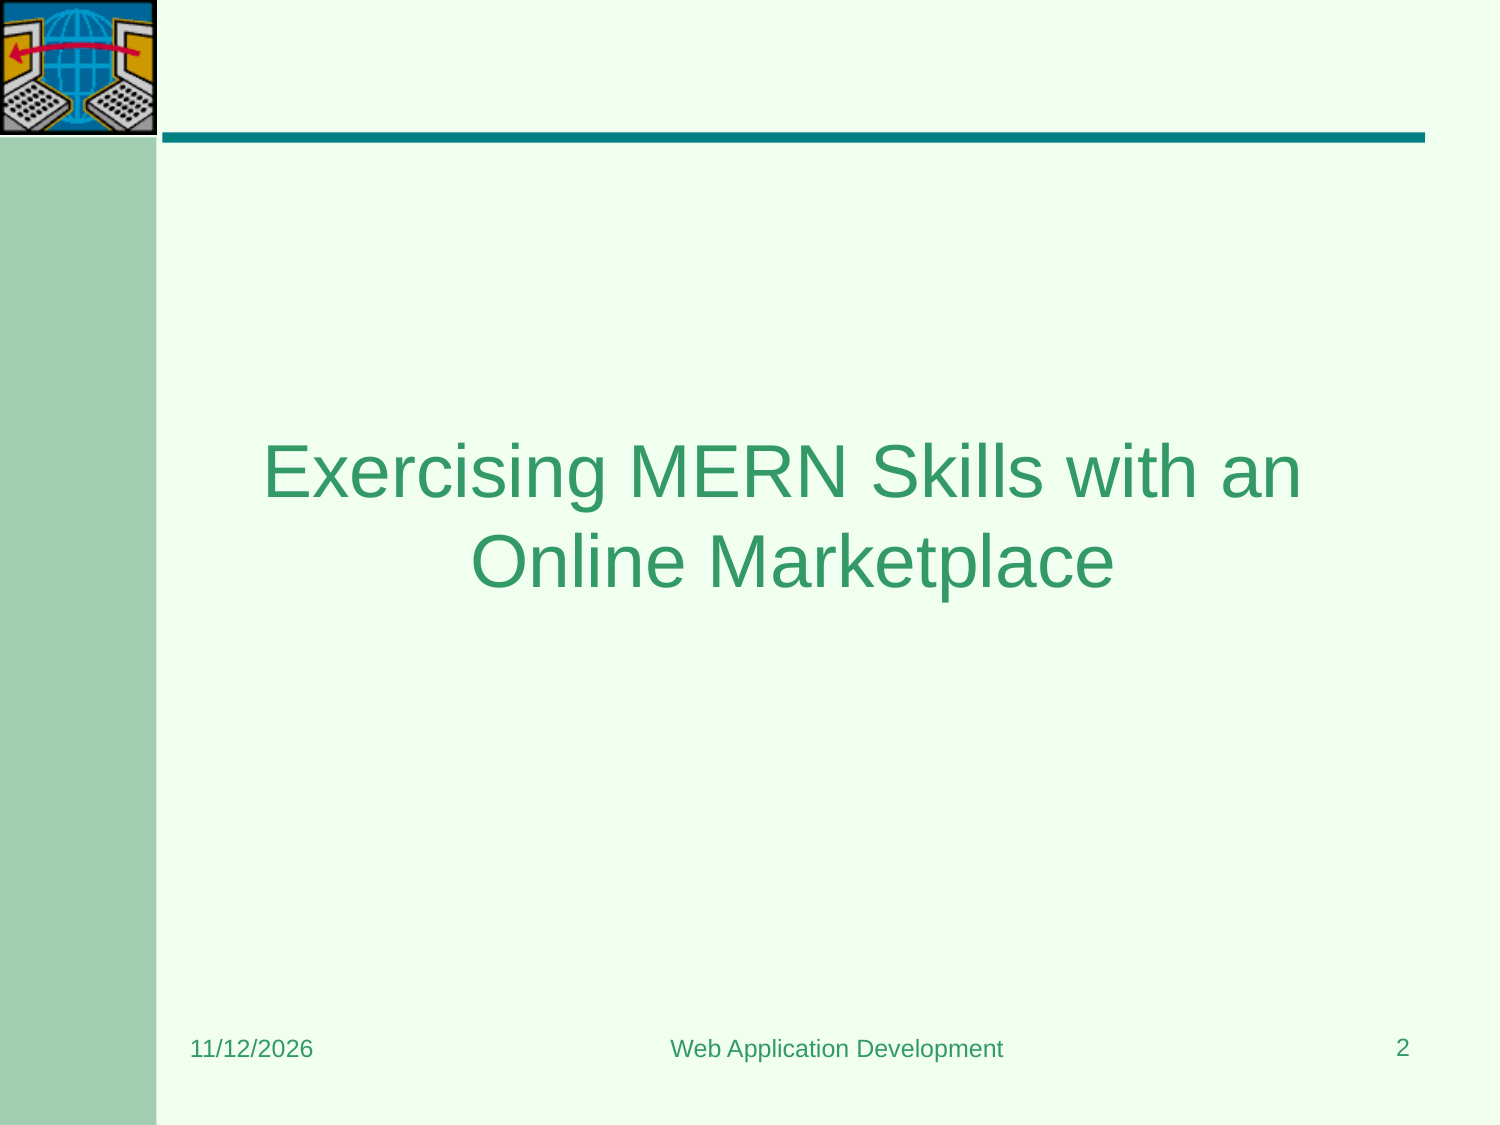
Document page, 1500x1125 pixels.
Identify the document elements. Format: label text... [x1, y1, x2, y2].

footer Web Application Development [462, 1024, 1213, 1104]
picture [0, 0, 150, 135]
slide_number 2 [1237, 1024, 1426, 1103]
title Exercising MERN Skills with an Online Marketplace [150, 0, 1438, 1025]
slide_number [174, 1024, 438, 1104]
